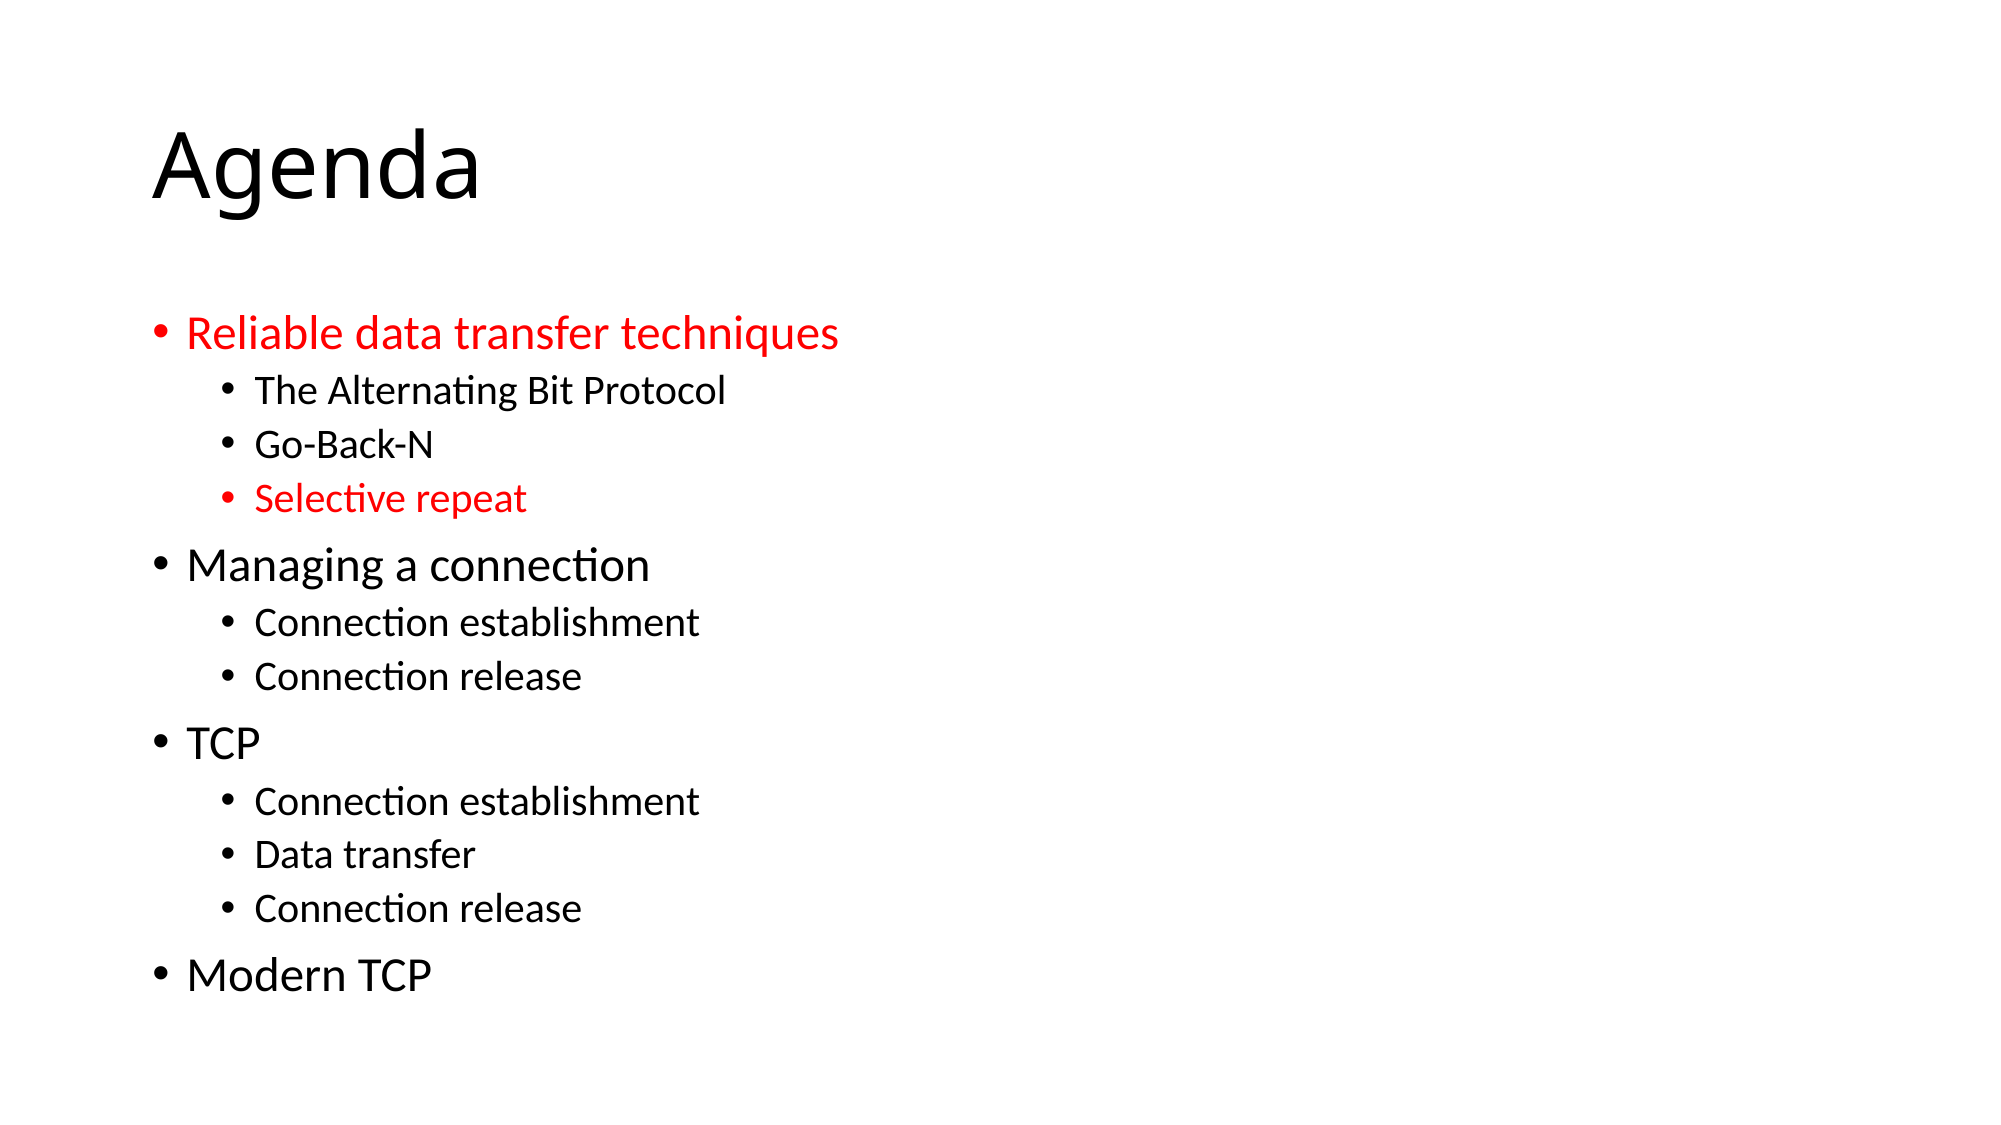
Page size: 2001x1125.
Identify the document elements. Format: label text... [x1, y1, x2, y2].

title Agenda [137, 59, 1863, 278]
list Reliable data transfer techniques The Alternating Bit Protocol Go-Back-N Selective repeat Managing a connection Connection establishment Connection release TCP Connection establishment Data transfer Connection release Modern TCP [137, 299, 1863, 1014]
